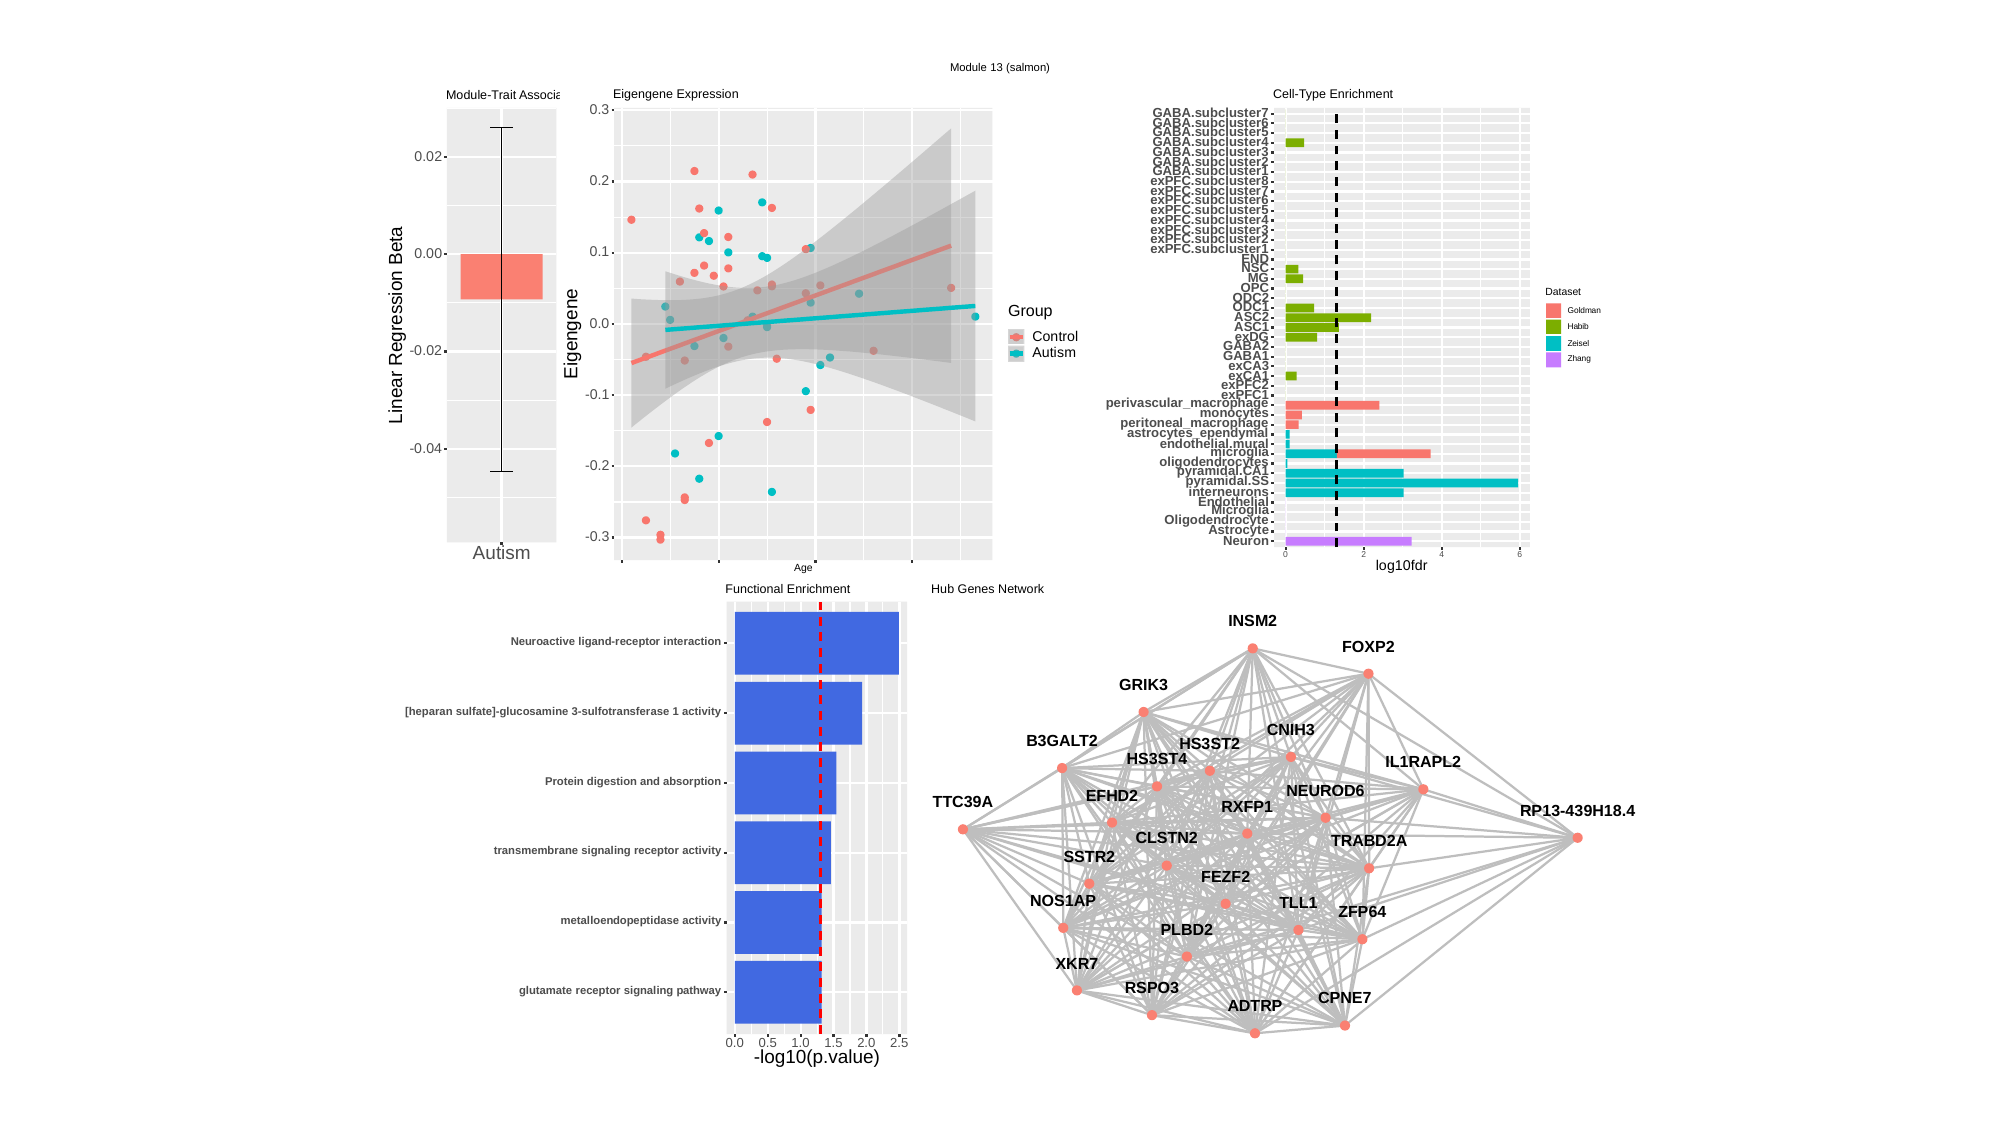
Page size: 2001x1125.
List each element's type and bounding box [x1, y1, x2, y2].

text_box [386, 51, 1614, 1074]
